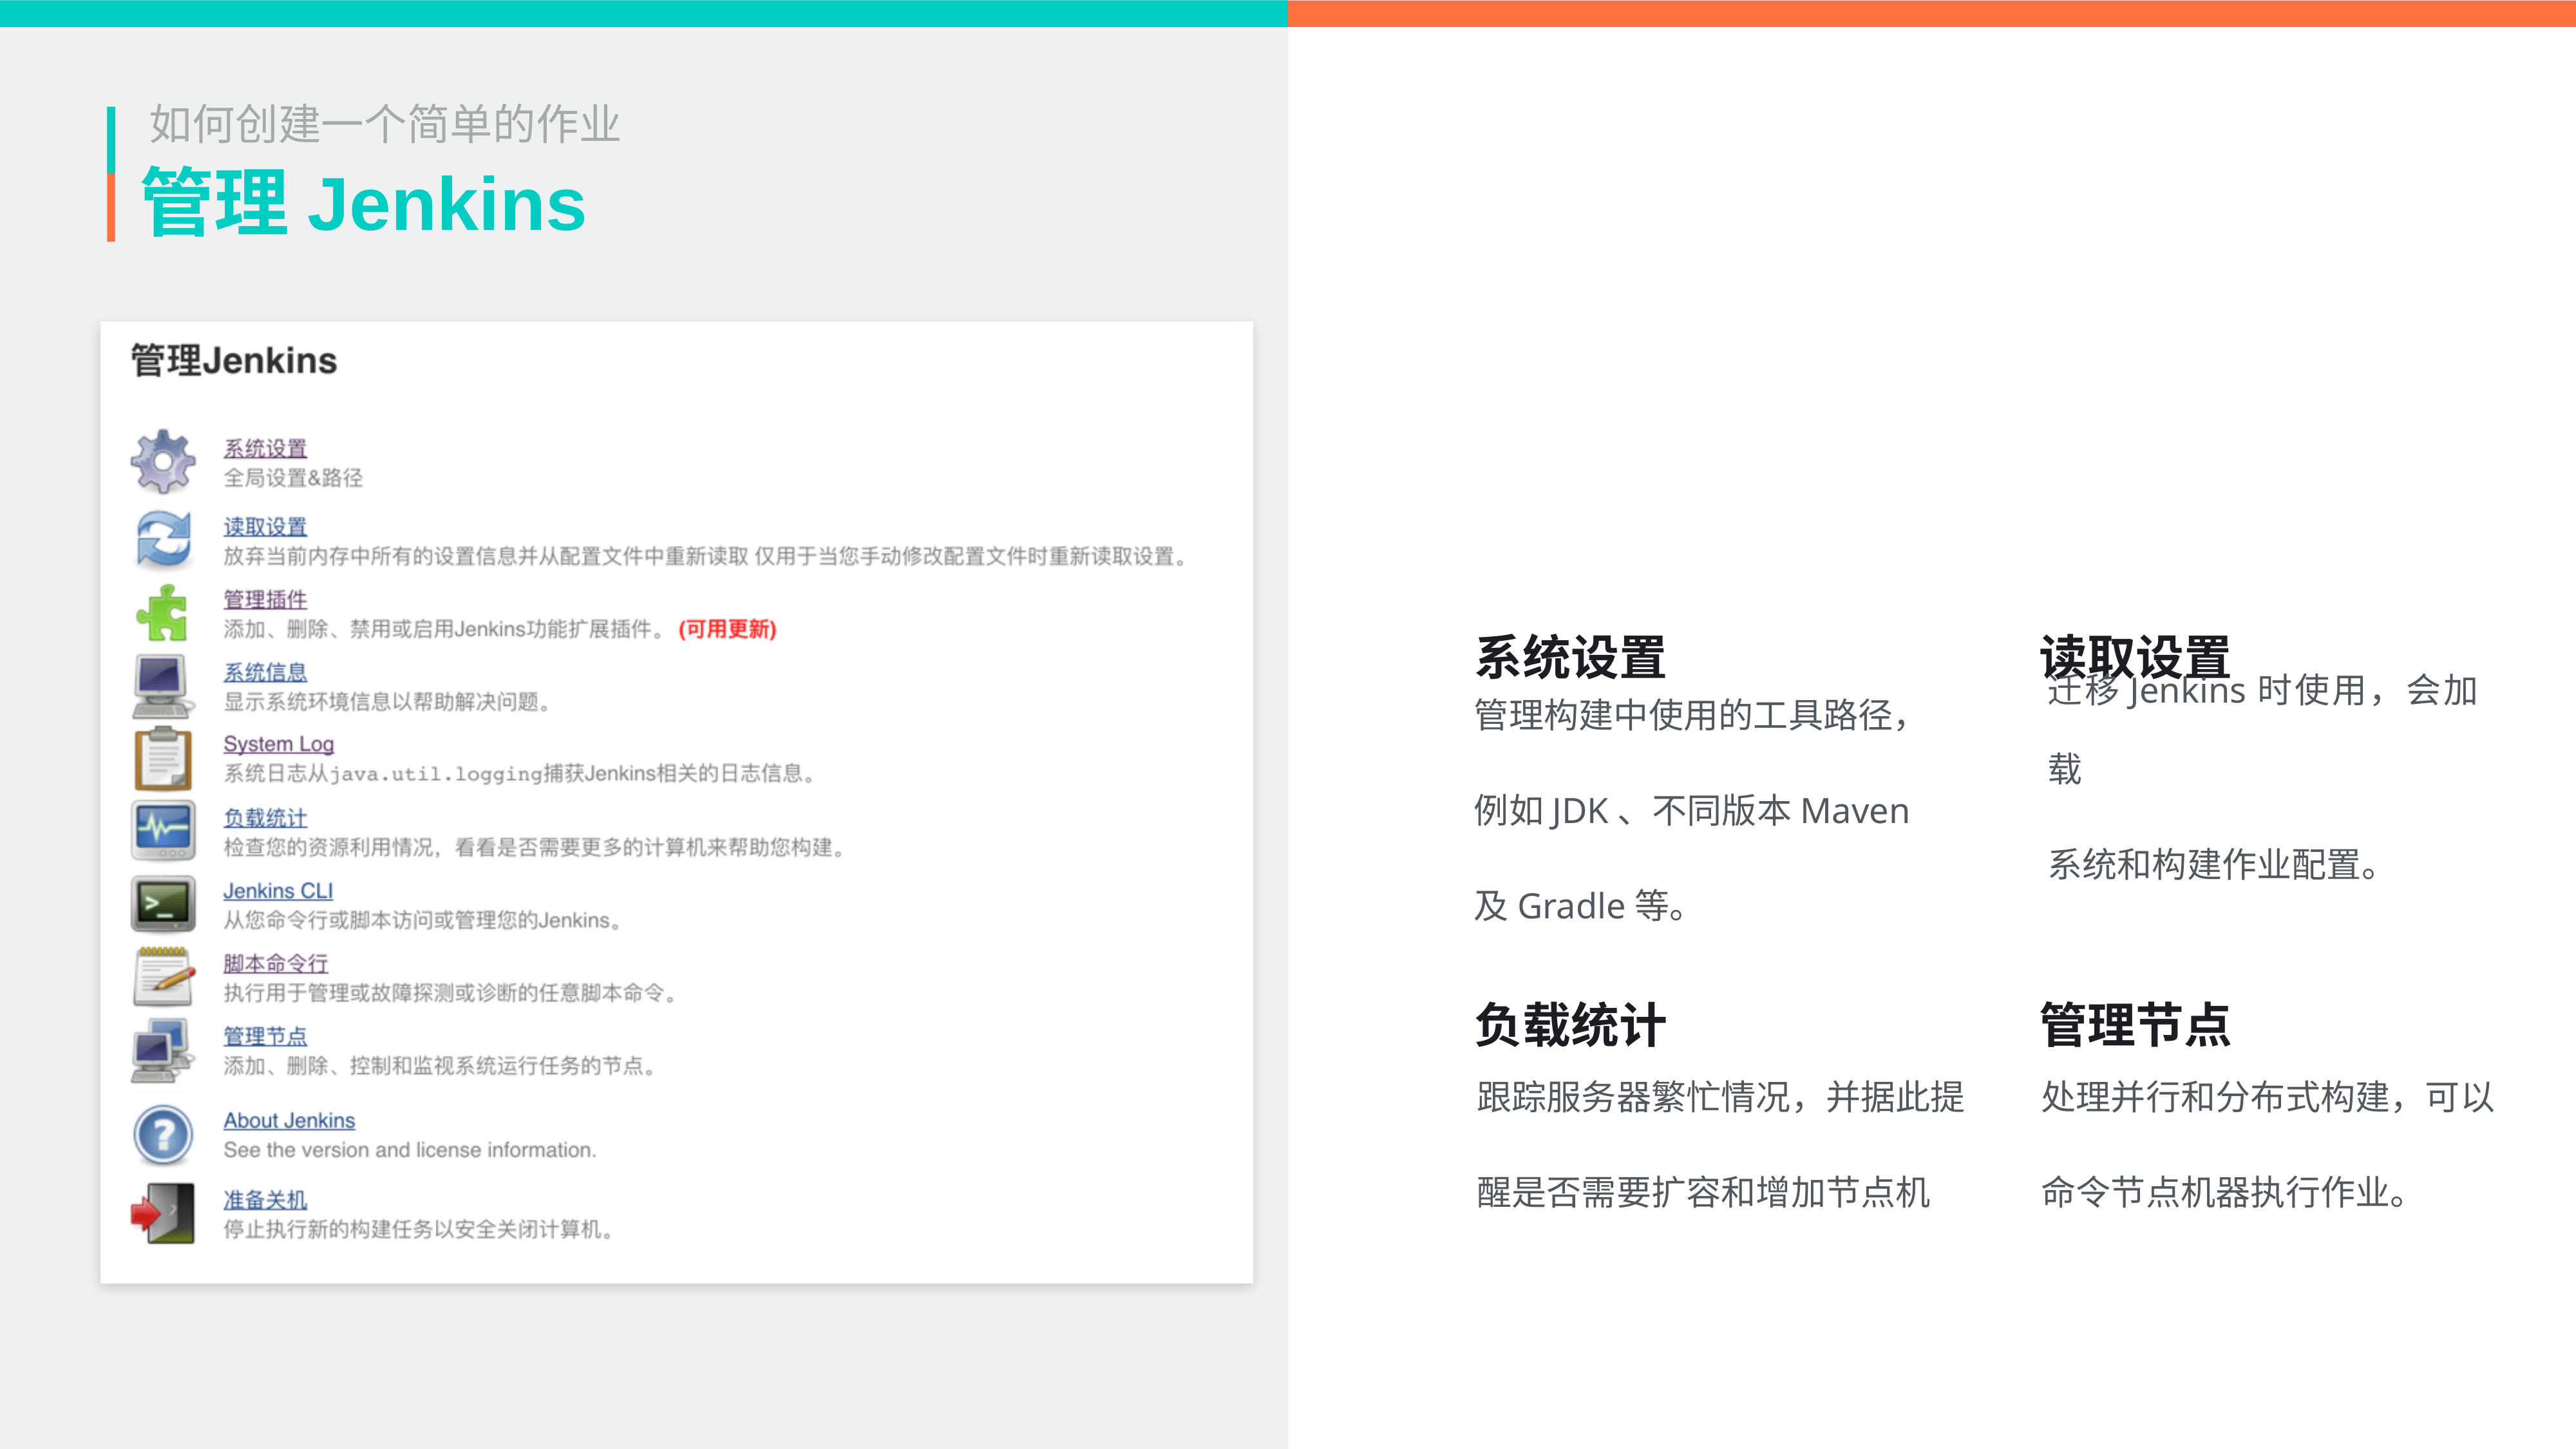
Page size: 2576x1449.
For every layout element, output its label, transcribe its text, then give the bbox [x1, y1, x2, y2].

text_box 如何创建一个简单的作业 [142, 90, 630, 156]
text_box 管理构建中使用的工具路径， 例如JDK、不同版本Maven 及Gradle等。 [1466, 648, 1937, 933]
text_box 处理并行和分布式构建，可以 命令节点机器执行作业。 [2033, 1030, 2503, 1220]
text_box 迁移Jenkins时使用，会加载 系统和构建作业配置。 [2040, 663, 2486, 853]
text_box 读取设置 [2031, 620, 2240, 693]
text_box [0, 27, 1289, 1449]
text_box [107, 174, 115, 242]
picture [100, 321, 1253, 1283]
text_box [0, 0, 1288, 28]
text_box 管理节点 [2031, 987, 2240, 1061]
text_box 负载统计 [1467, 987, 1676, 1061]
text_box 跟踪服务器繁忙情况，并据此提 醒是否需要扩容和增加节点机 [1469, 1030, 1974, 1220]
text_box 系统设置 [1467, 620, 1676, 648]
text_box 管理Jenkins [131, 147, 596, 253]
text_box [107, 106, 115, 174]
